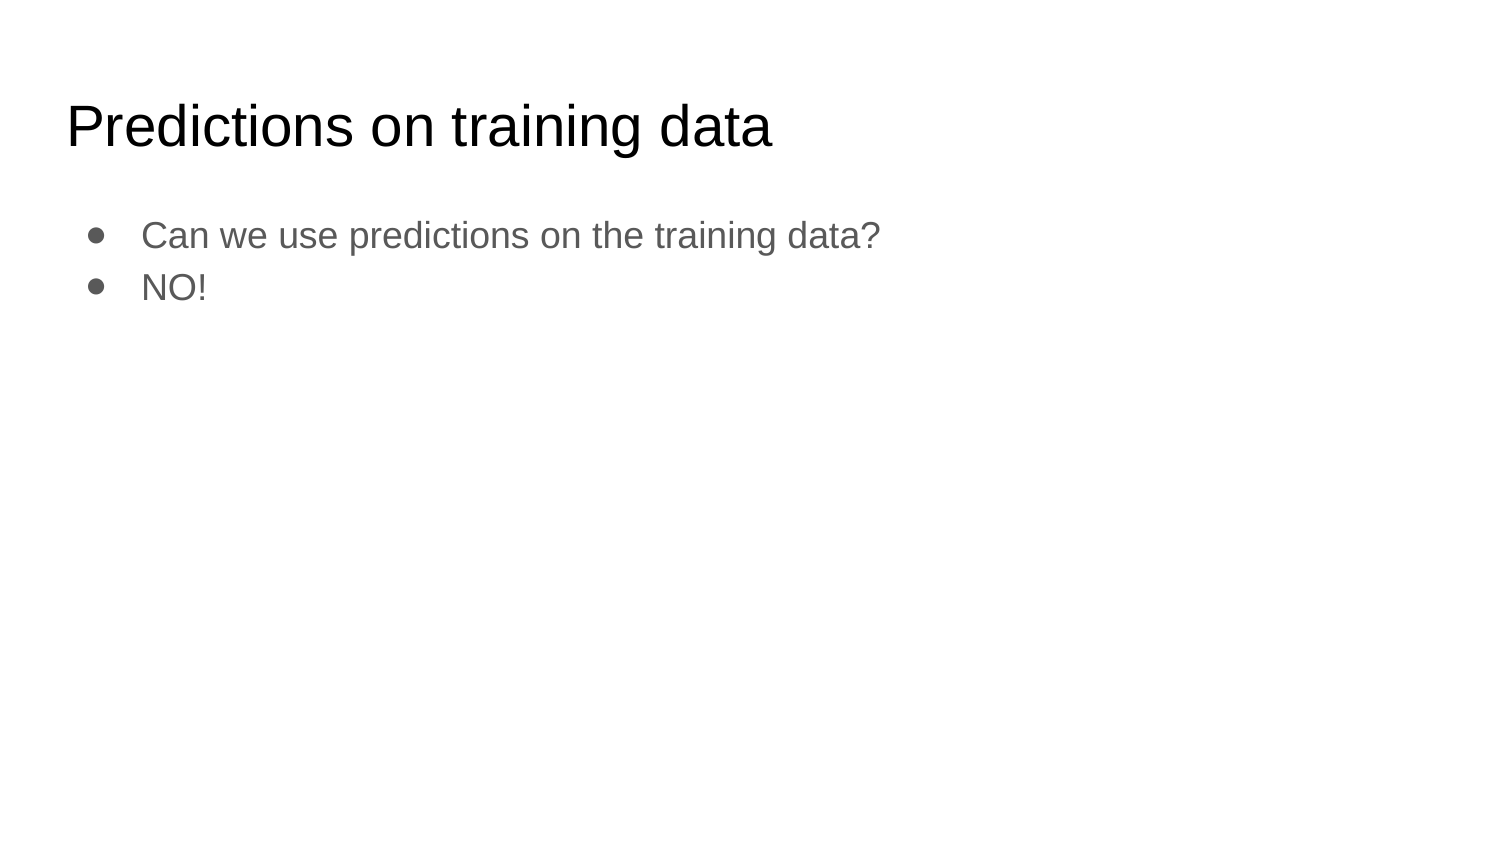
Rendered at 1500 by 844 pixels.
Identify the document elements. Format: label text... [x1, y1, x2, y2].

title Predictions on training data [51, 72, 1449, 167]
list Can we use predictions on the training data? NO! [51, 189, 1449, 750]
